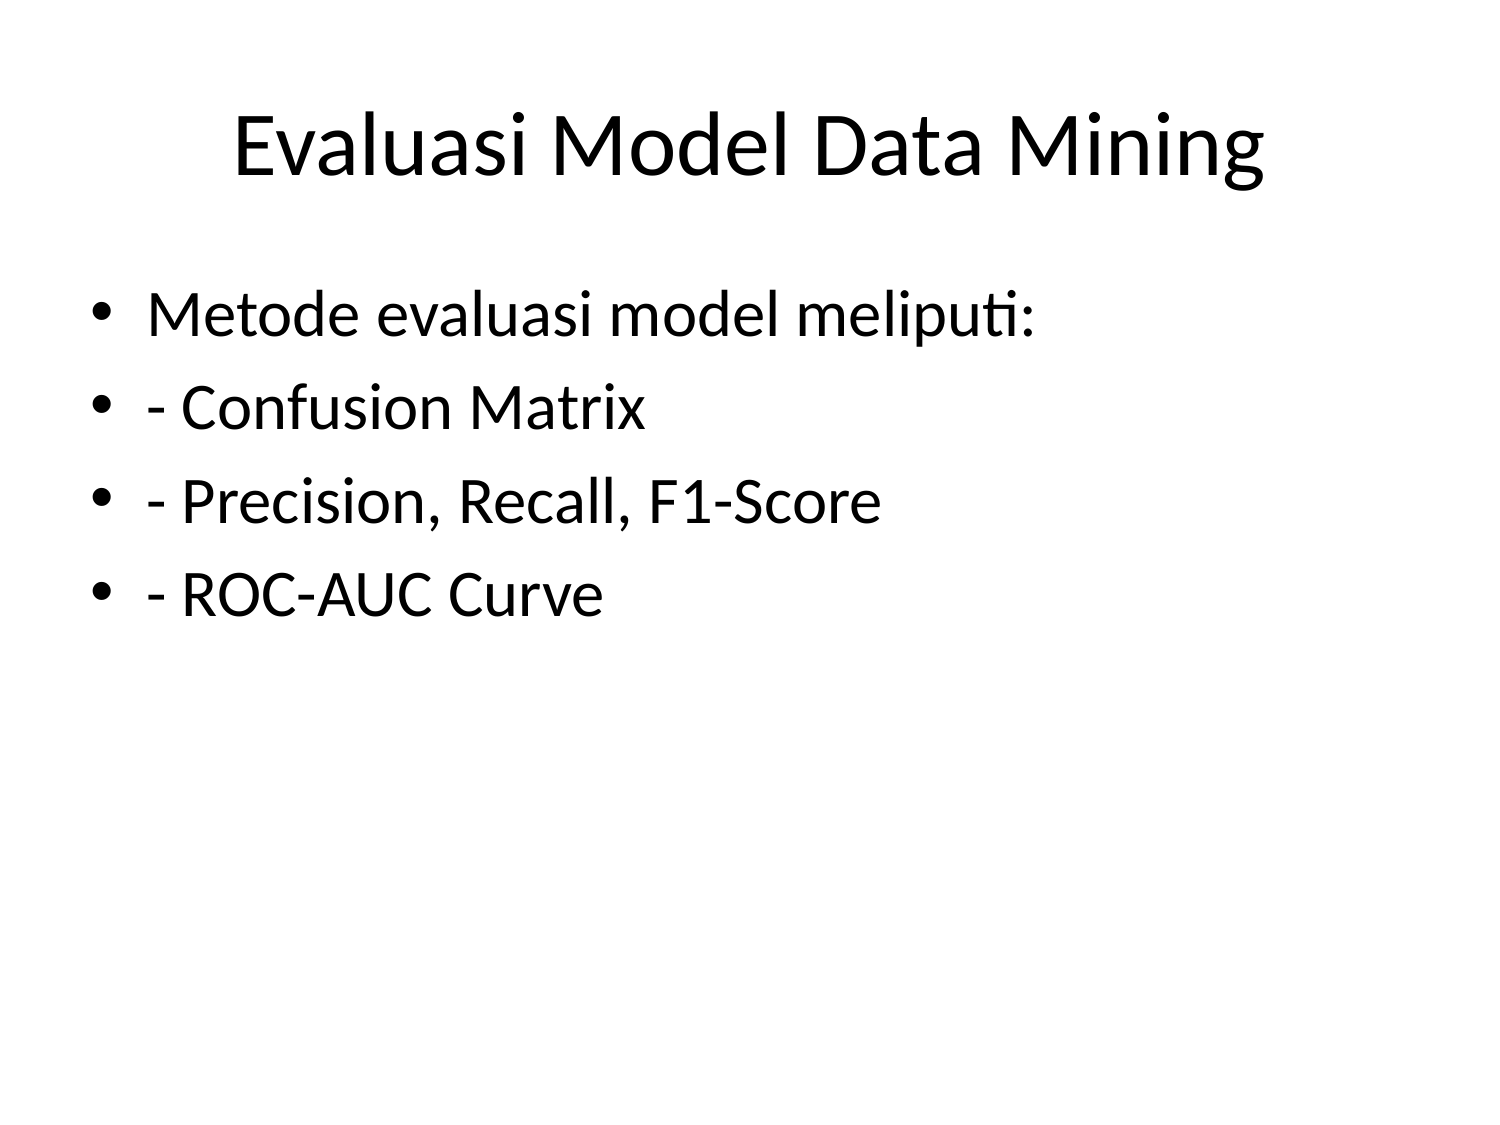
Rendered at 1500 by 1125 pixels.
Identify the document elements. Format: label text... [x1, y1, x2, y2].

title Evaluasi Model Data Mining [75, 45, 1425, 233]
list Metode evaluasi model meliputi: - Confusion Matrix - Precision, Recall, F1-Score - ROC-AUC Curve [75, 262, 1425, 1005]
